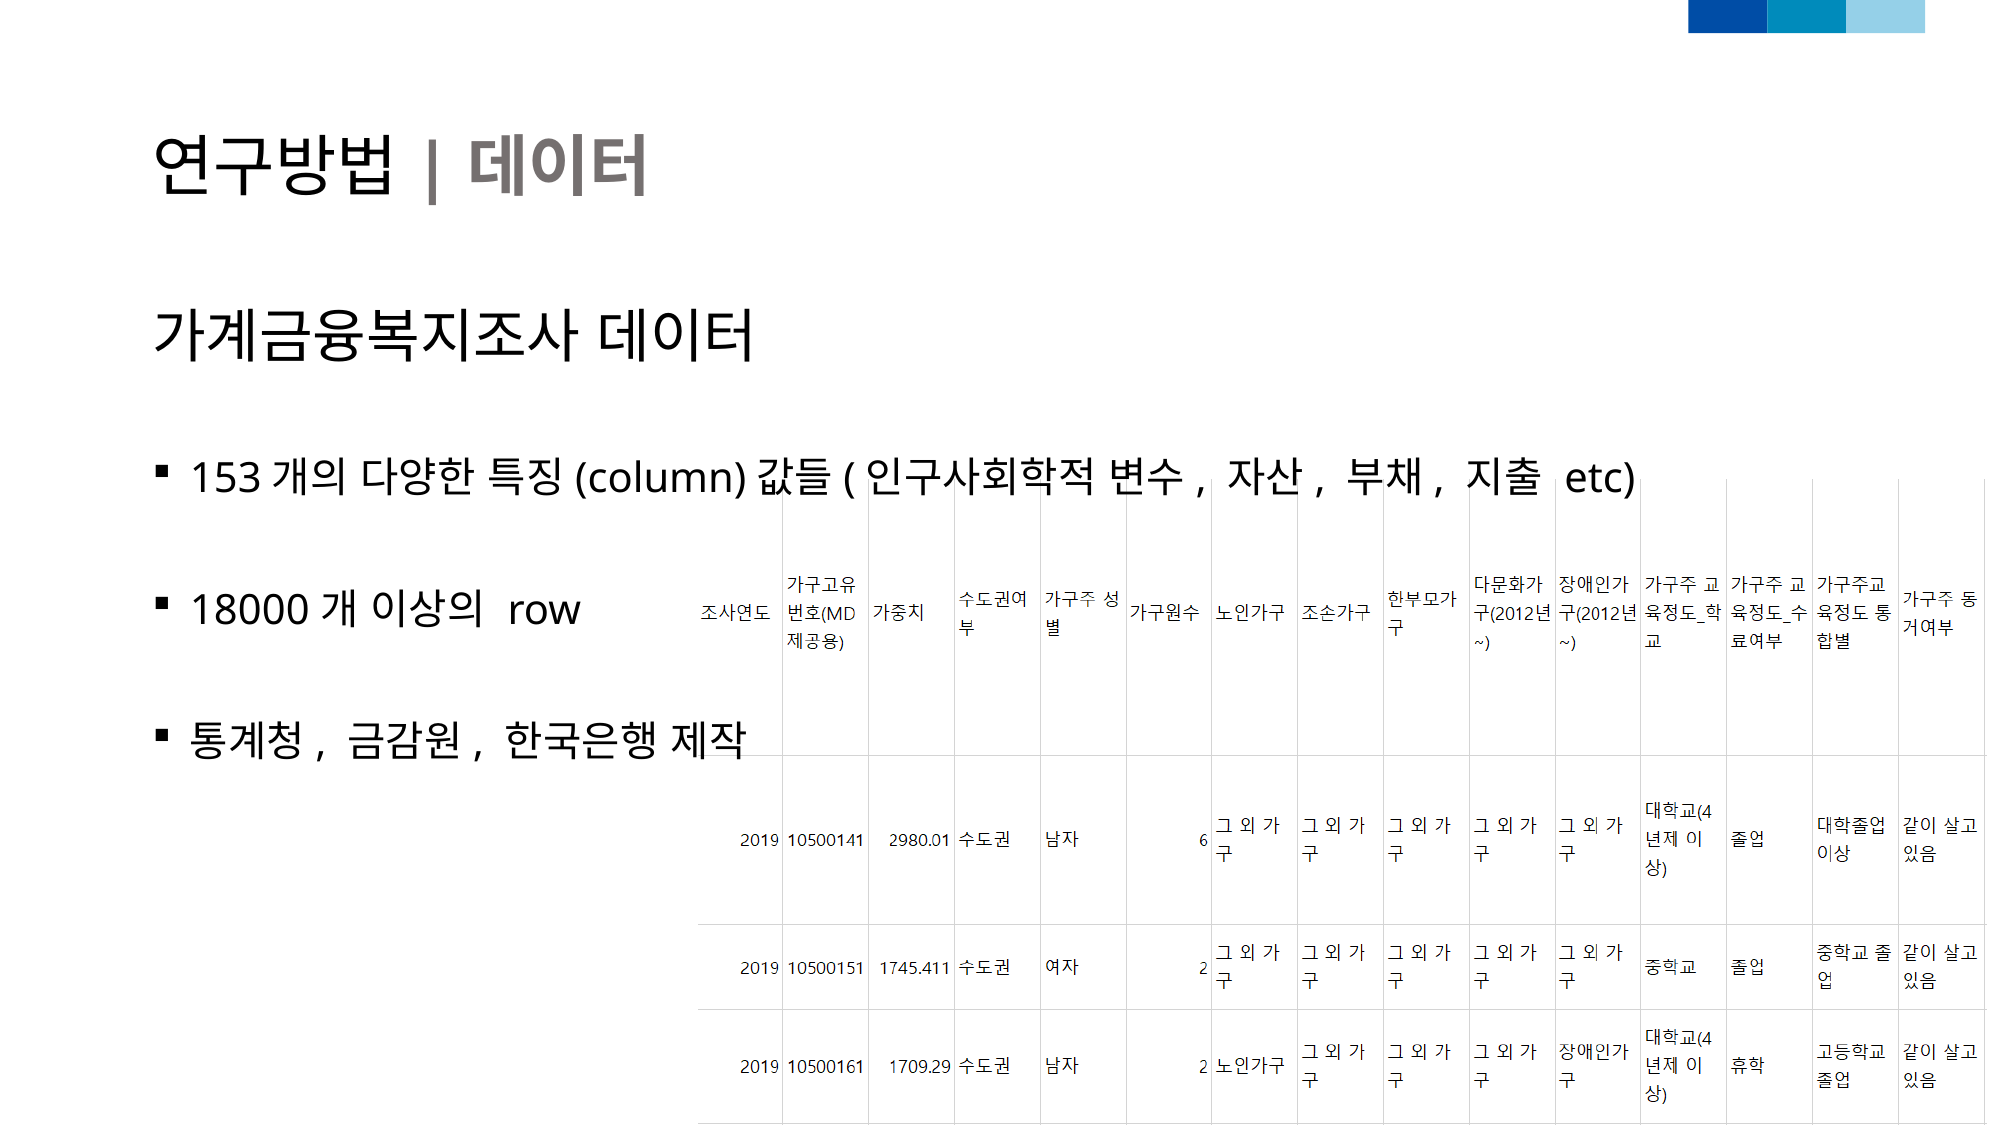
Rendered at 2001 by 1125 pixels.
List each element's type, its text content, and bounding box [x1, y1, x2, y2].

list 가계금융복지조사 데이터 153개의 다양한 특징(column)값들(인구사회학적 변수, 자산, 부채, 지출 etc) 18000개 이상의 row 통계청, 금감원, 한국은행 제작 [137, 299, 1863, 1014]
text_box 연구방법|데이터 [137, 59, 1863, 278]
picture [698, 479, 1987, 1125]
